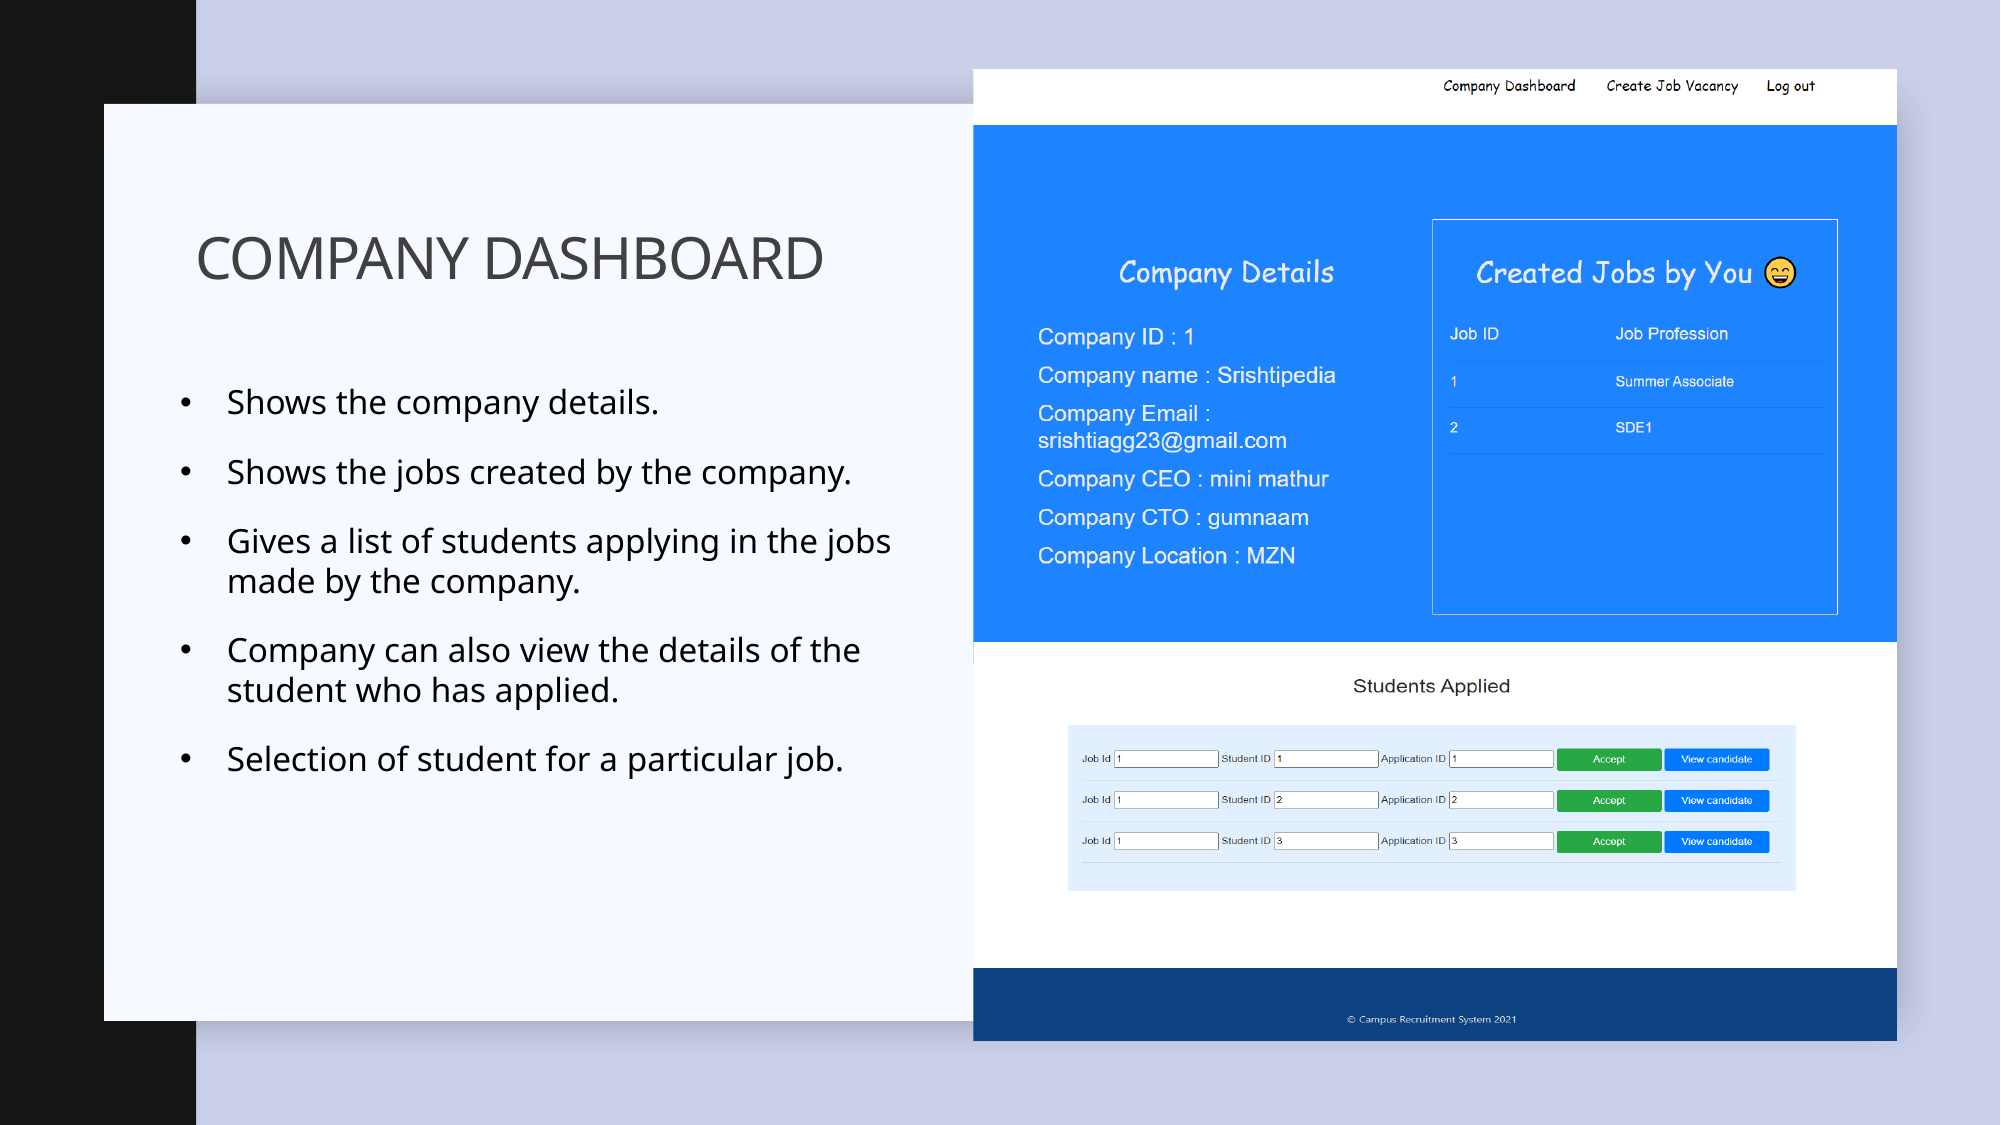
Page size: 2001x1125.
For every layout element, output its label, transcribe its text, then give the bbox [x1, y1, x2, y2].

list Shows the company details. Shows the jobs created by the company. Gives a list of students applying in the jobs made by the company. Company can also view the details of the student who has applied. Selection of student for a particular job. [180, 374, 929, 1005]
title Company Dashboard [180, 154, 862, 367]
picture [972, 69, 1898, 1042]
